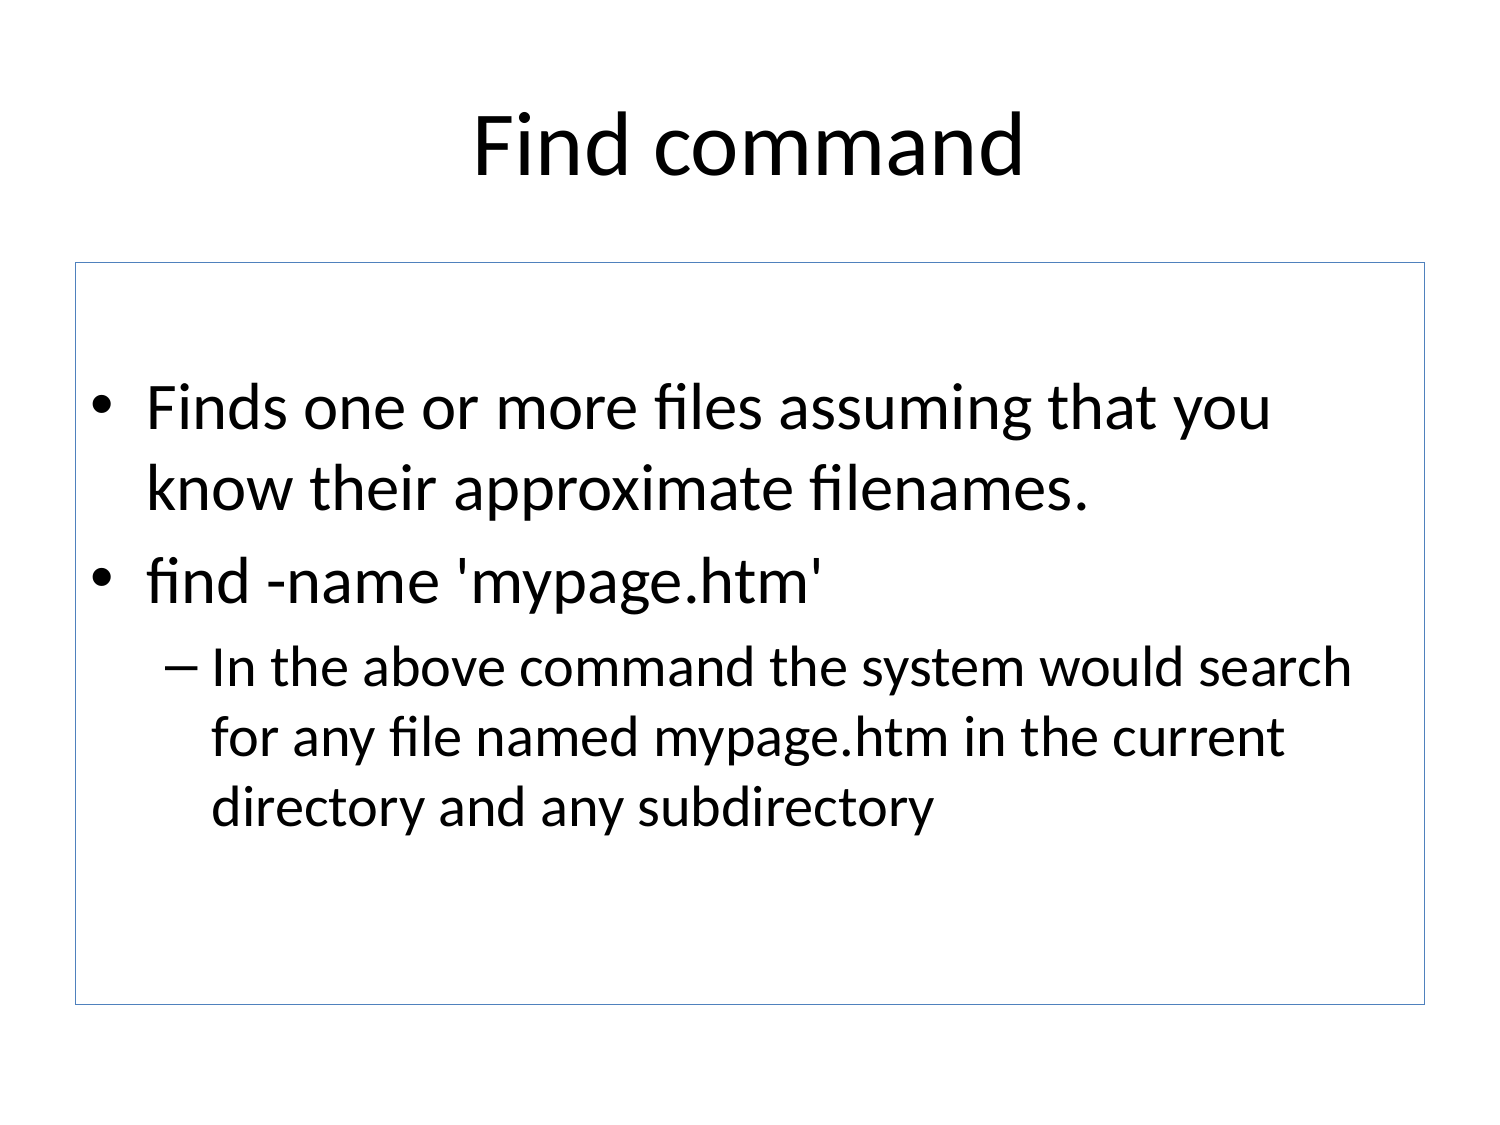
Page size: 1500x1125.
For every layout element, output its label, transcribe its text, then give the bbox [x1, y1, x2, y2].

list Finds one or more files assuming that you know their approximate filenames. find -name 'mypage.htm' In the above command the system would search for any file named mypage.htm in the current directory and any subdirectory [75, 262, 1425, 1005]
title Find command [75, 45, 1425, 233]
